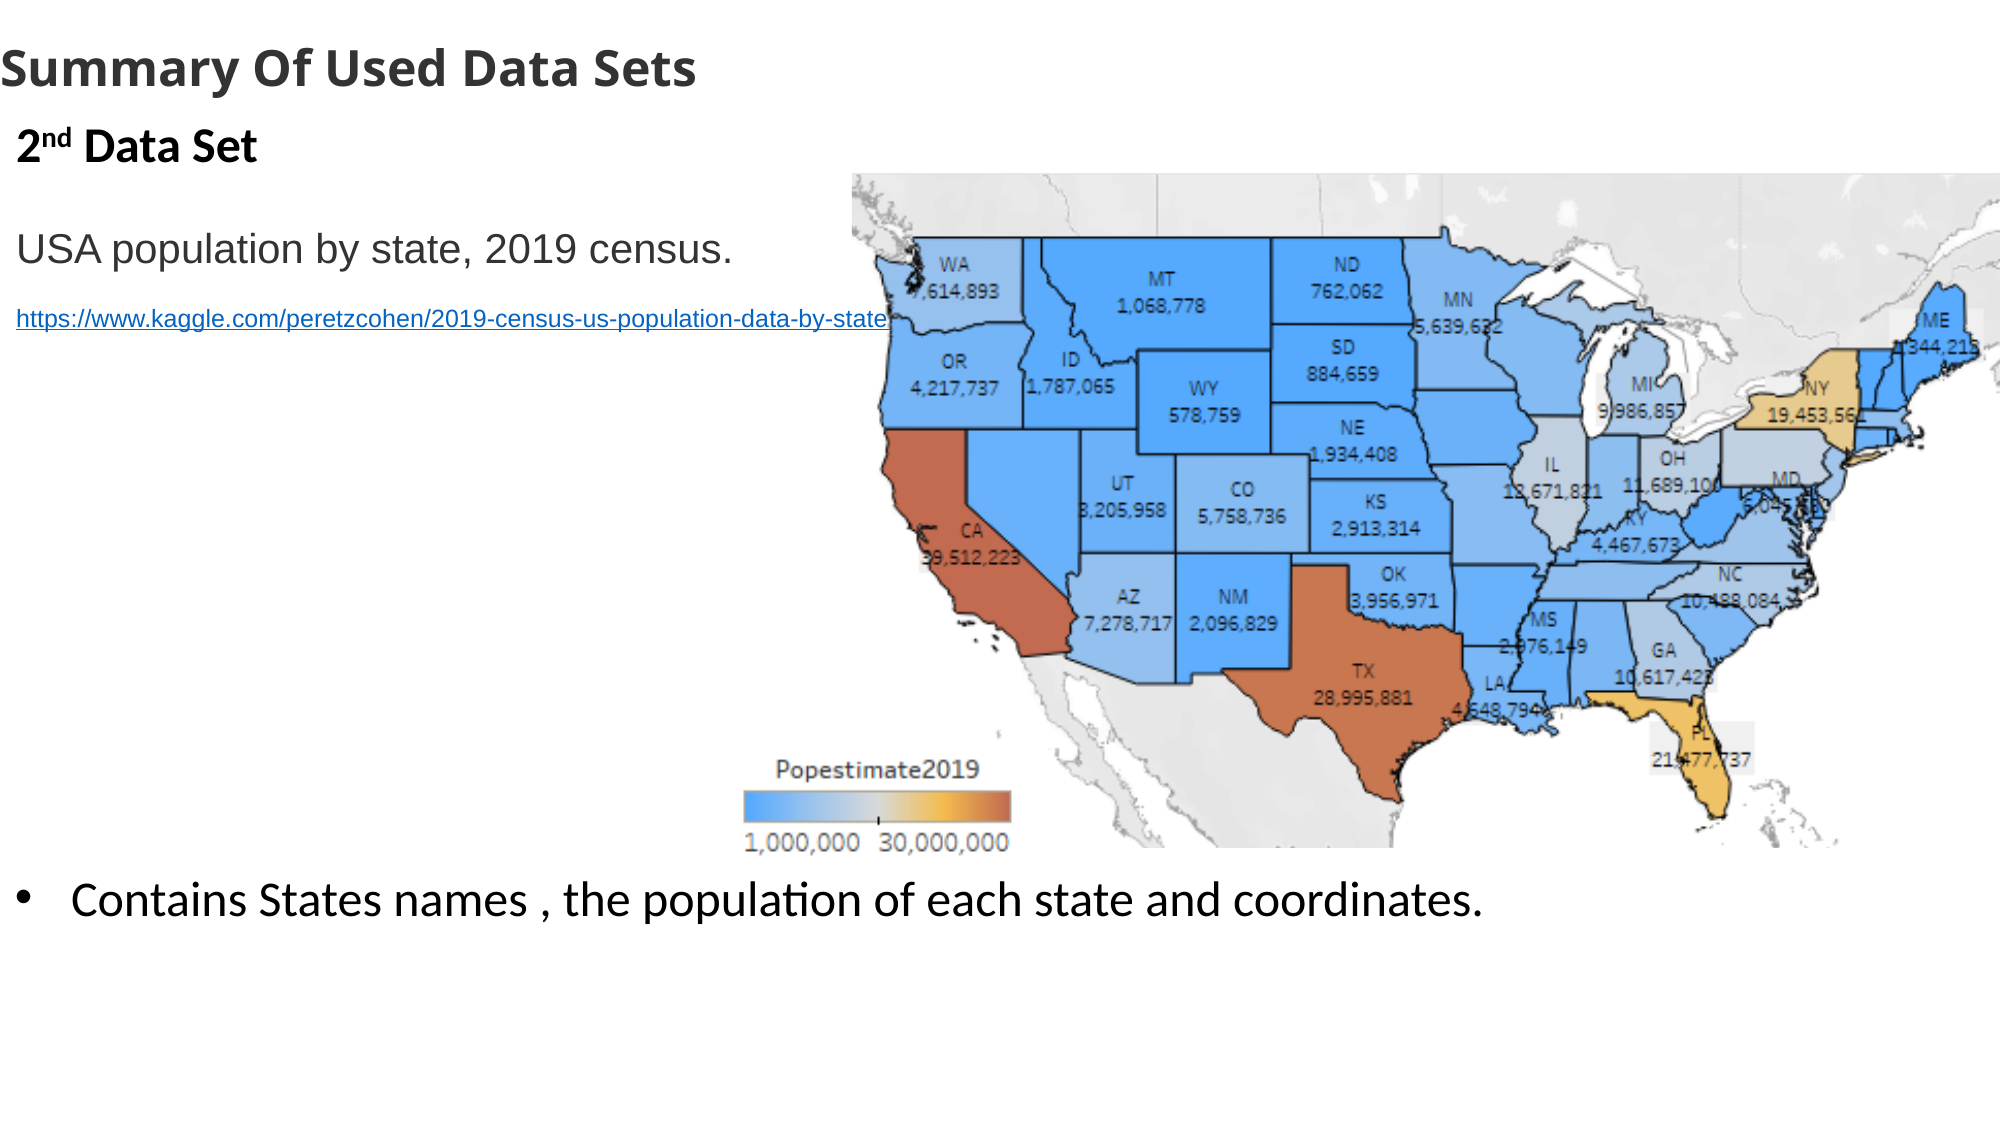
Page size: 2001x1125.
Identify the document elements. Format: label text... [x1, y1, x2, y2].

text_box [736, 173, 2000, 860]
text_box 2nd Data Set USA population by state, 2019 census. https://www.kaggle.com/peretzcohen/2019-census-us-population-data-by-state [1, 104, 905, 400]
text_box Contains States names , the population of each state and coordinates. [0, 858, 1716, 934]
text_box Summary Of Used Data Sets [0, 28, 713, 104]
